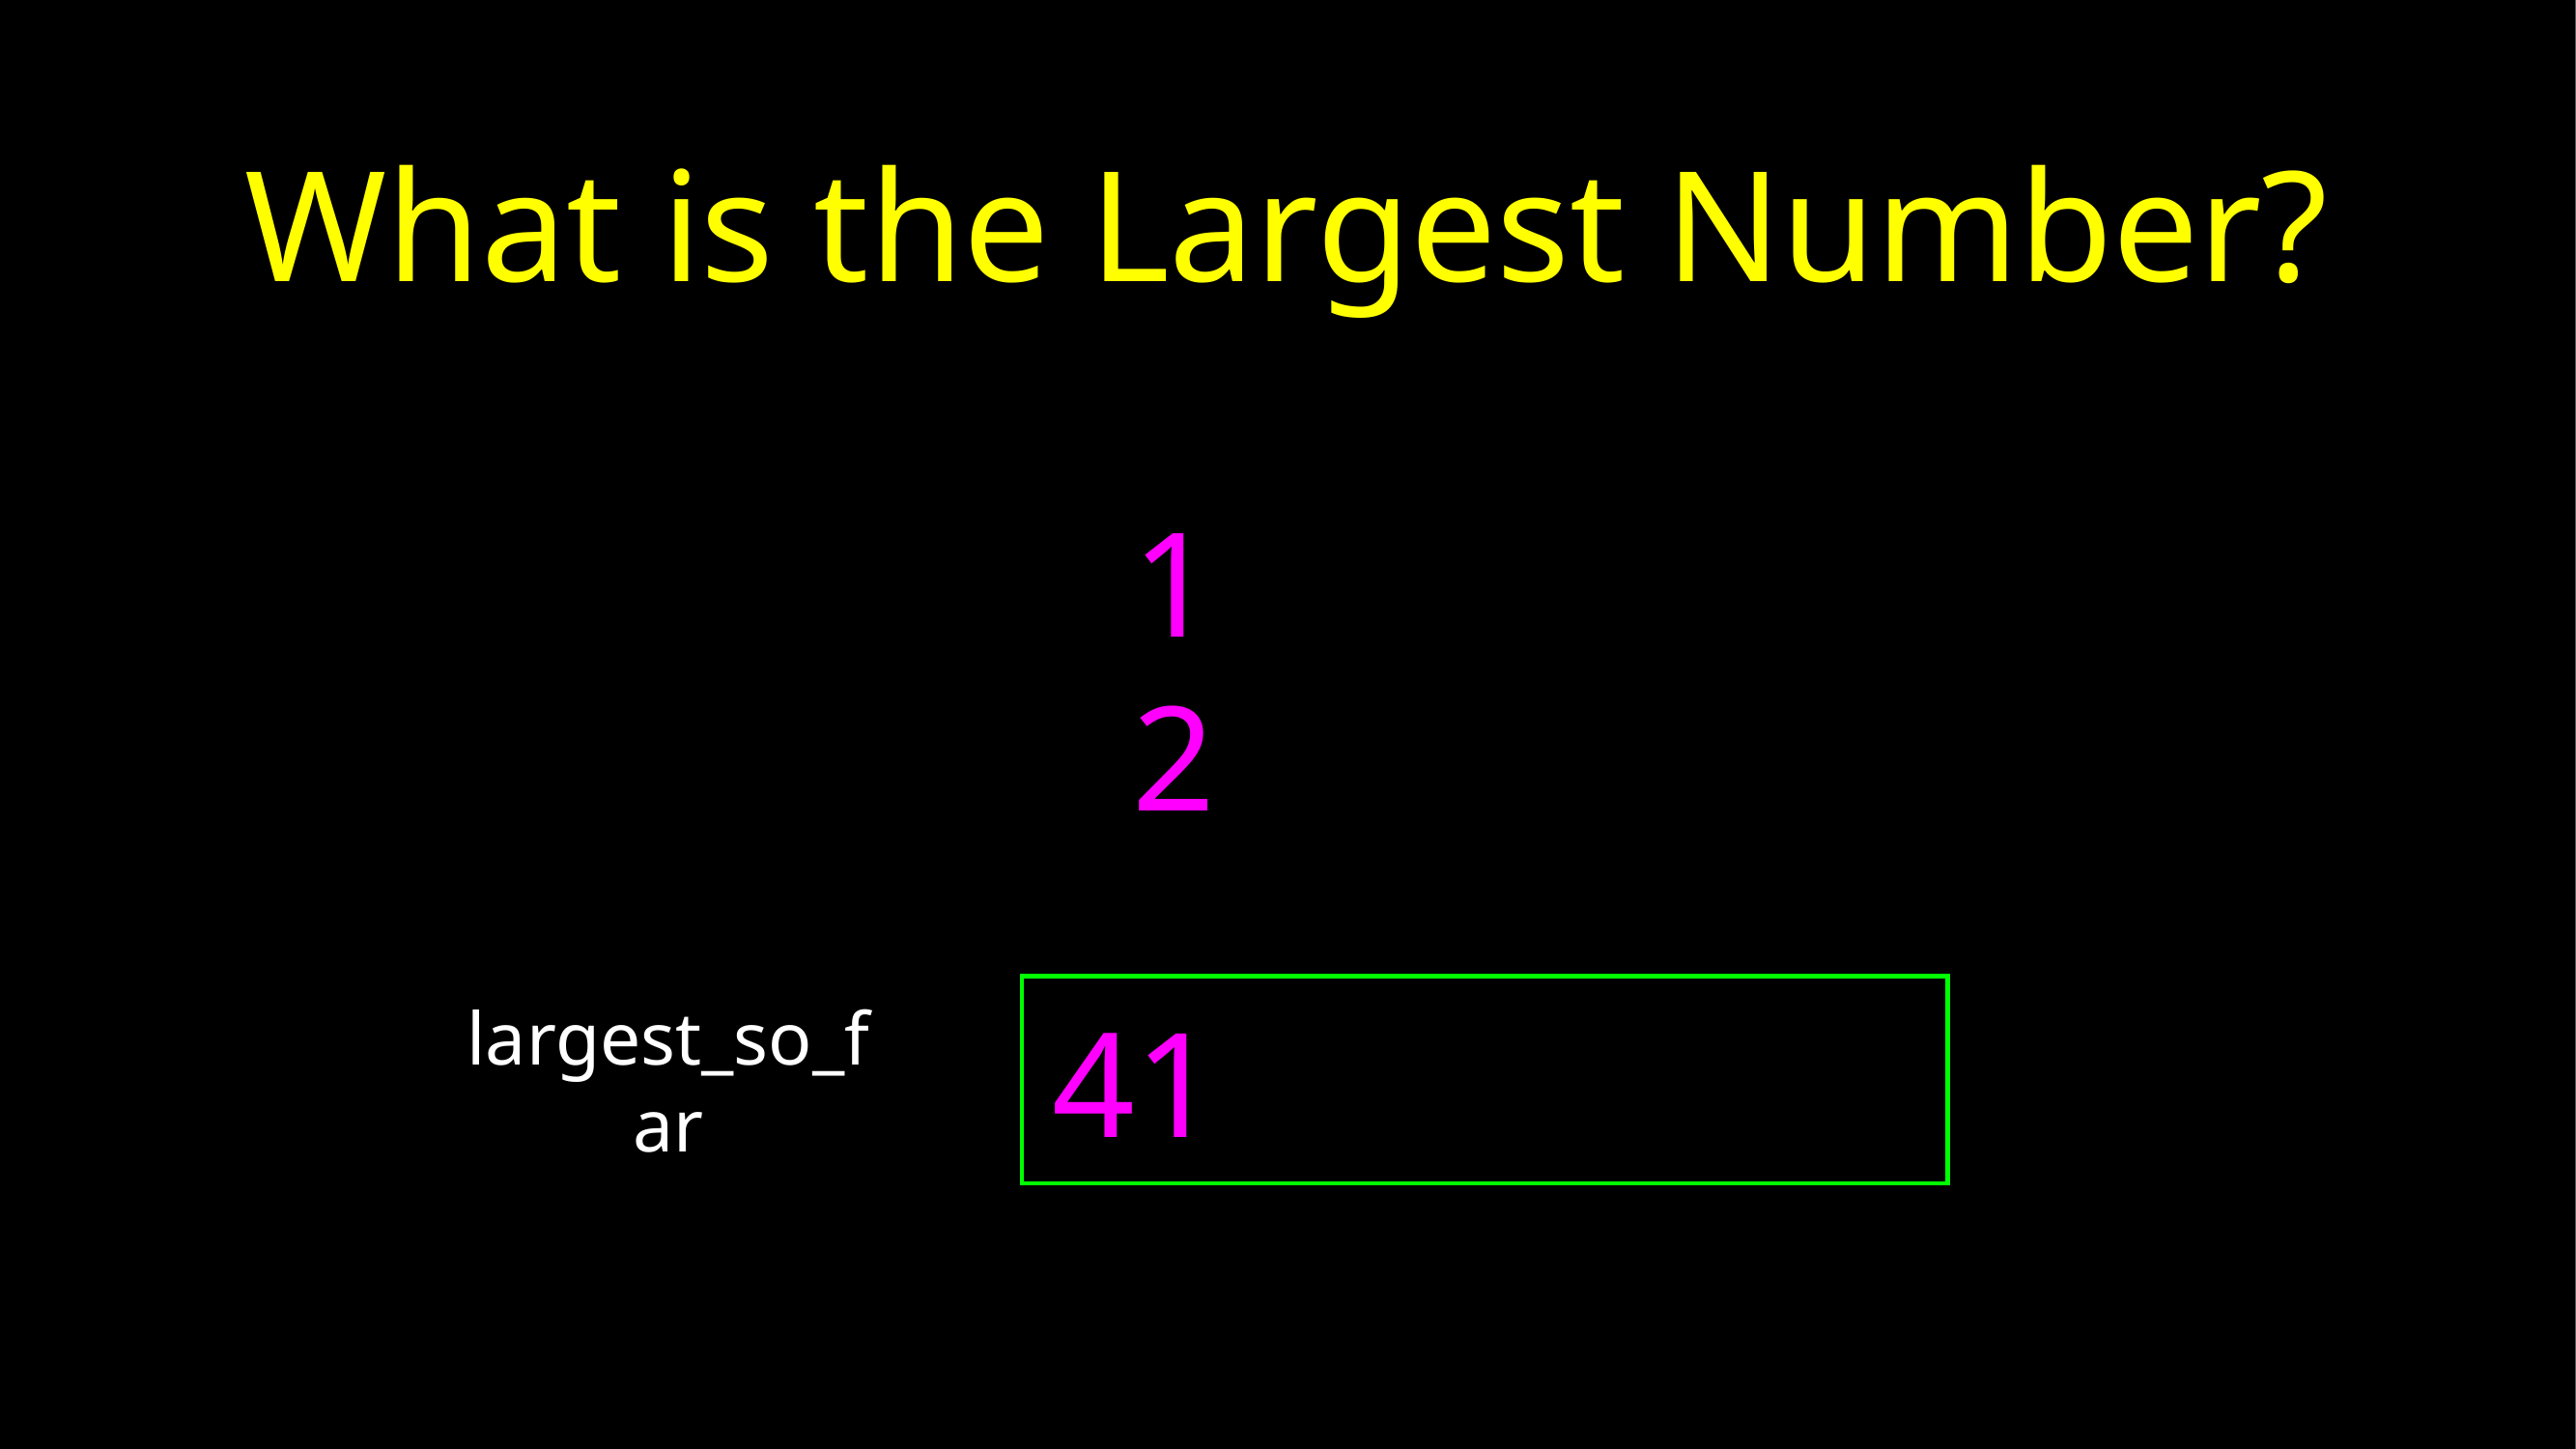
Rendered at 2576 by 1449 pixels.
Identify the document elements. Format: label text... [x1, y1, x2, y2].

title What is the Largest Number? [183, 38, 2391, 403]
text_box 12 [1132, 572, 1291, 759]
text_box 41 [1052, 991, 1419, 1168]
text_box [1022, 976, 1948, 1183]
text_box largest_so_far [450, 1030, 888, 1129]
